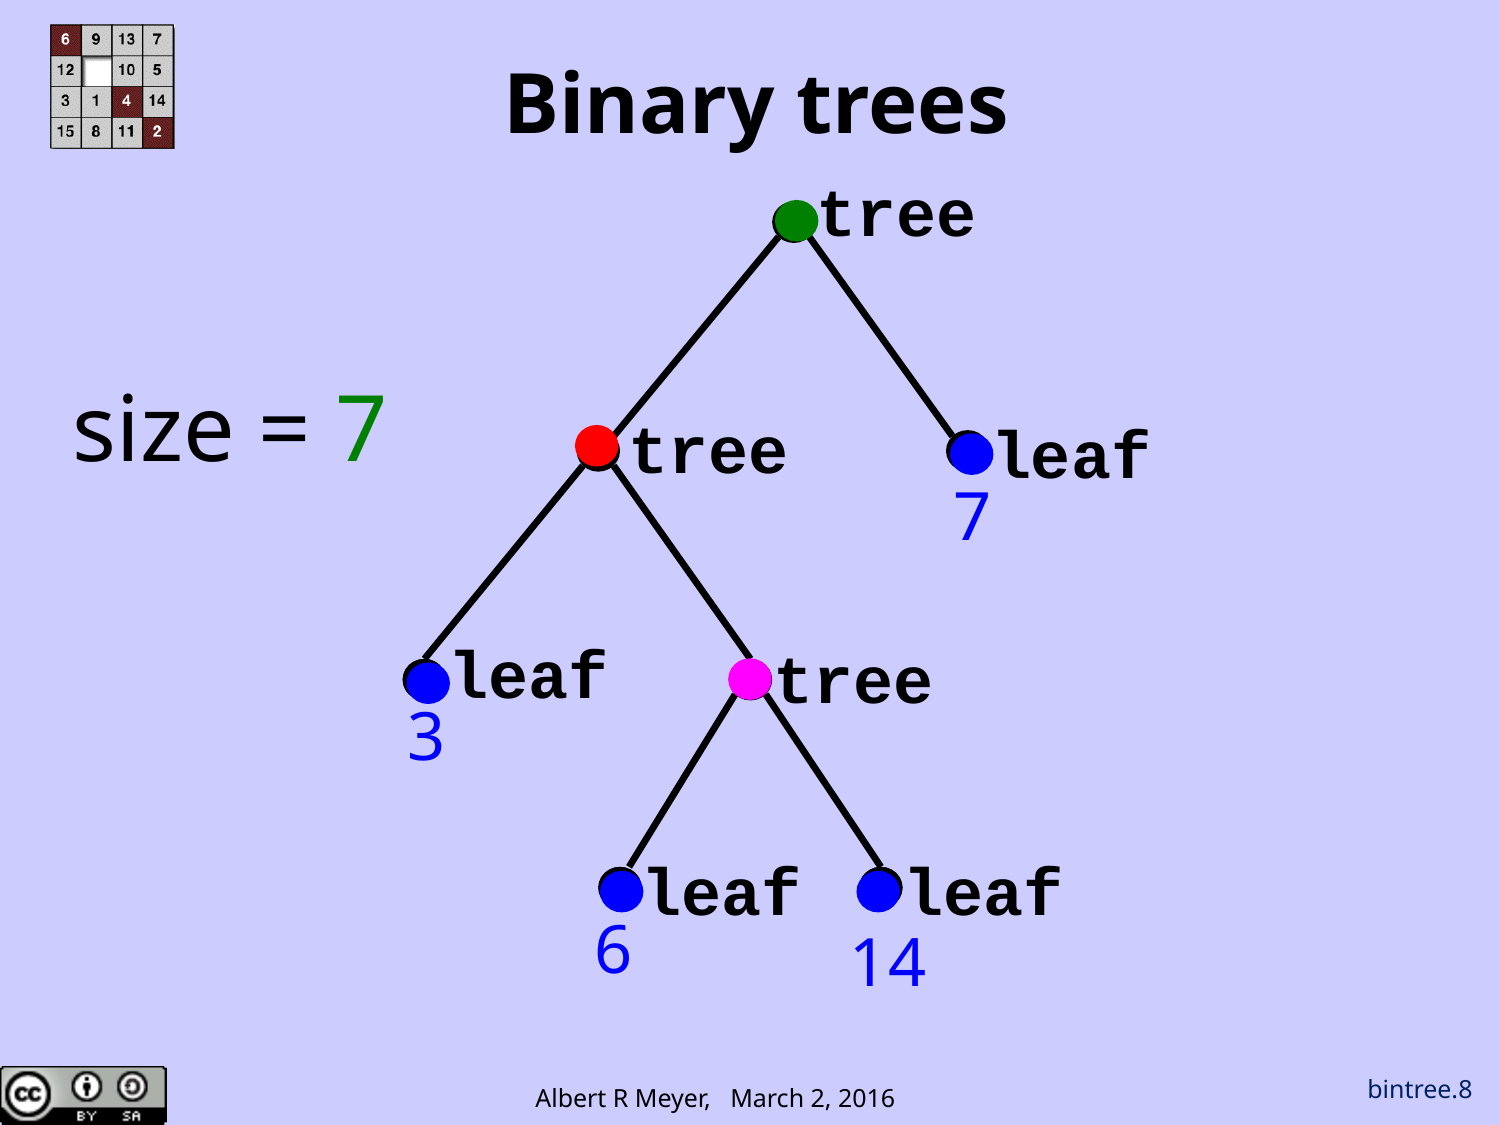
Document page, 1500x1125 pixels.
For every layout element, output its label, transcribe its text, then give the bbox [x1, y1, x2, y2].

slide_number bintree.8 [1162, 1062, 1488, 1119]
title Binary trees [237, 12, 1276, 188]
picture [50, 24, 175, 149]
picture [0, 1066, 167, 1125]
text_box size = 7 [57, 362, 385, 488]
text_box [390, 162, 1168, 1009]
